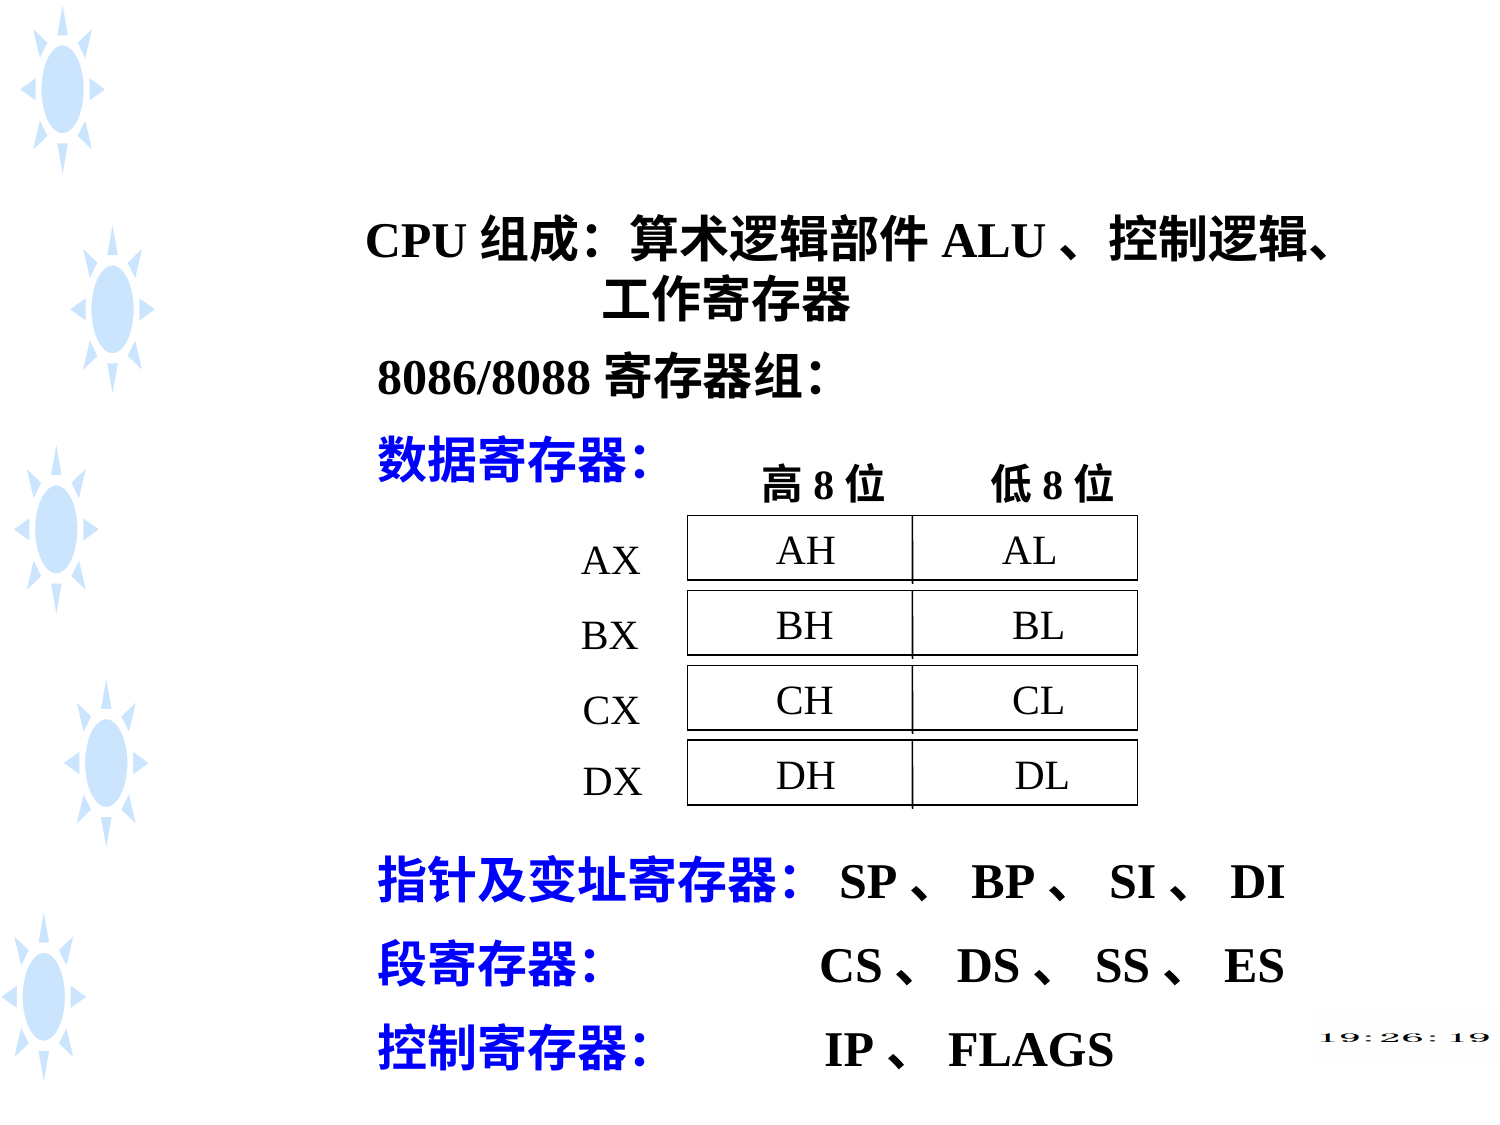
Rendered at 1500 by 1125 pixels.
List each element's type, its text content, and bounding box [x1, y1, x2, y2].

text_box 8086/8088寄存器组： 数据寄存器： 指针及变址寄存器：SP、BP、SI、DI 段寄存器： CS、DS、SS、ES 控制寄存器： IP、FLAGS [362, 337, 1325, 1084]
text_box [387, 449, 1163, 812]
text_box CPU组成：算术逻辑部件ALU、控制逻辑、 工作寄存器 [349, 199, 1400, 335]
